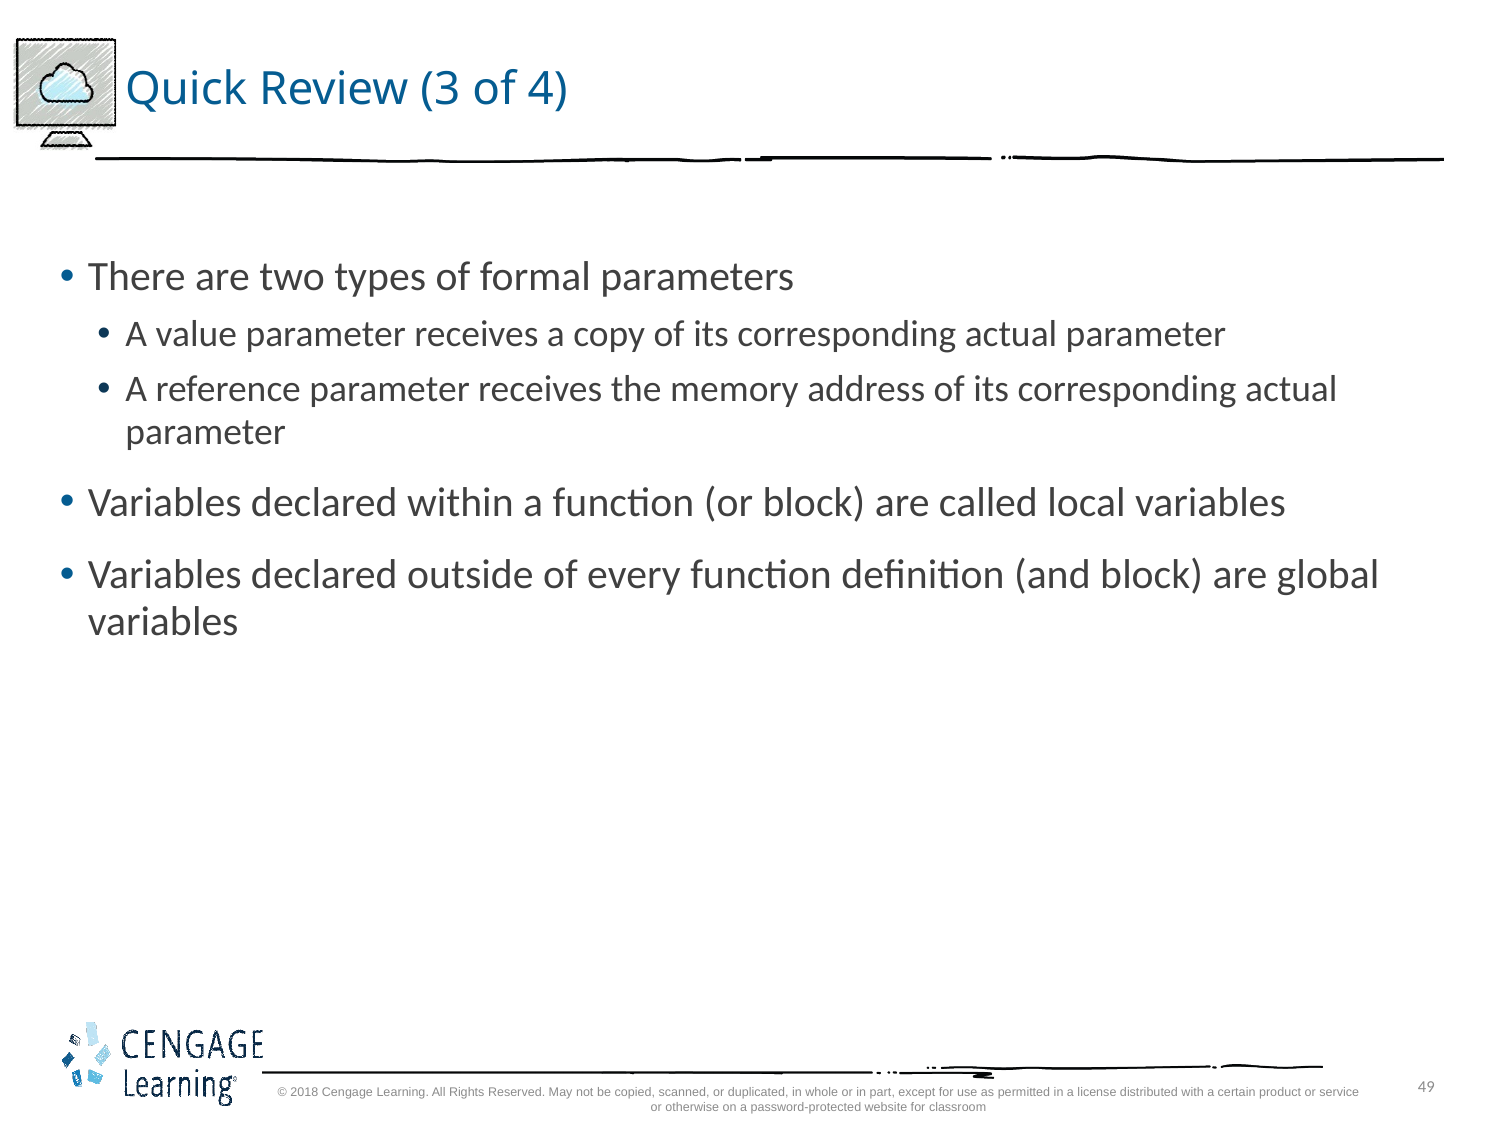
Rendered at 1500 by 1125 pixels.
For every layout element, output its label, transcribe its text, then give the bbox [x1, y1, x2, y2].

picture [95, 155, 1444, 163]
title Quick Review (3 of 4) [125, 66, 1442, 116]
footer © 2018 Cengage Learning. All Rights Reserved. May not be copied, scanned, or duplicated, in whole or in part, except for use as permitted in a license distributed with a certain product or service or otherwise on a password-protected website for classroom [262, 1079, 1375, 1120]
picture [62, 1022, 1323, 1106]
picture [13, 36, 117, 151]
list There are two types of formal parameters A value parameter receives a copy of its corresponding actual parameter A reference parameter receives the memory address of its corresponding actual parameter Variables declared within a function (or block) are called local variables Variables declared outside of every function definition (and block) are global variables [59, 252, 1441, 908]
